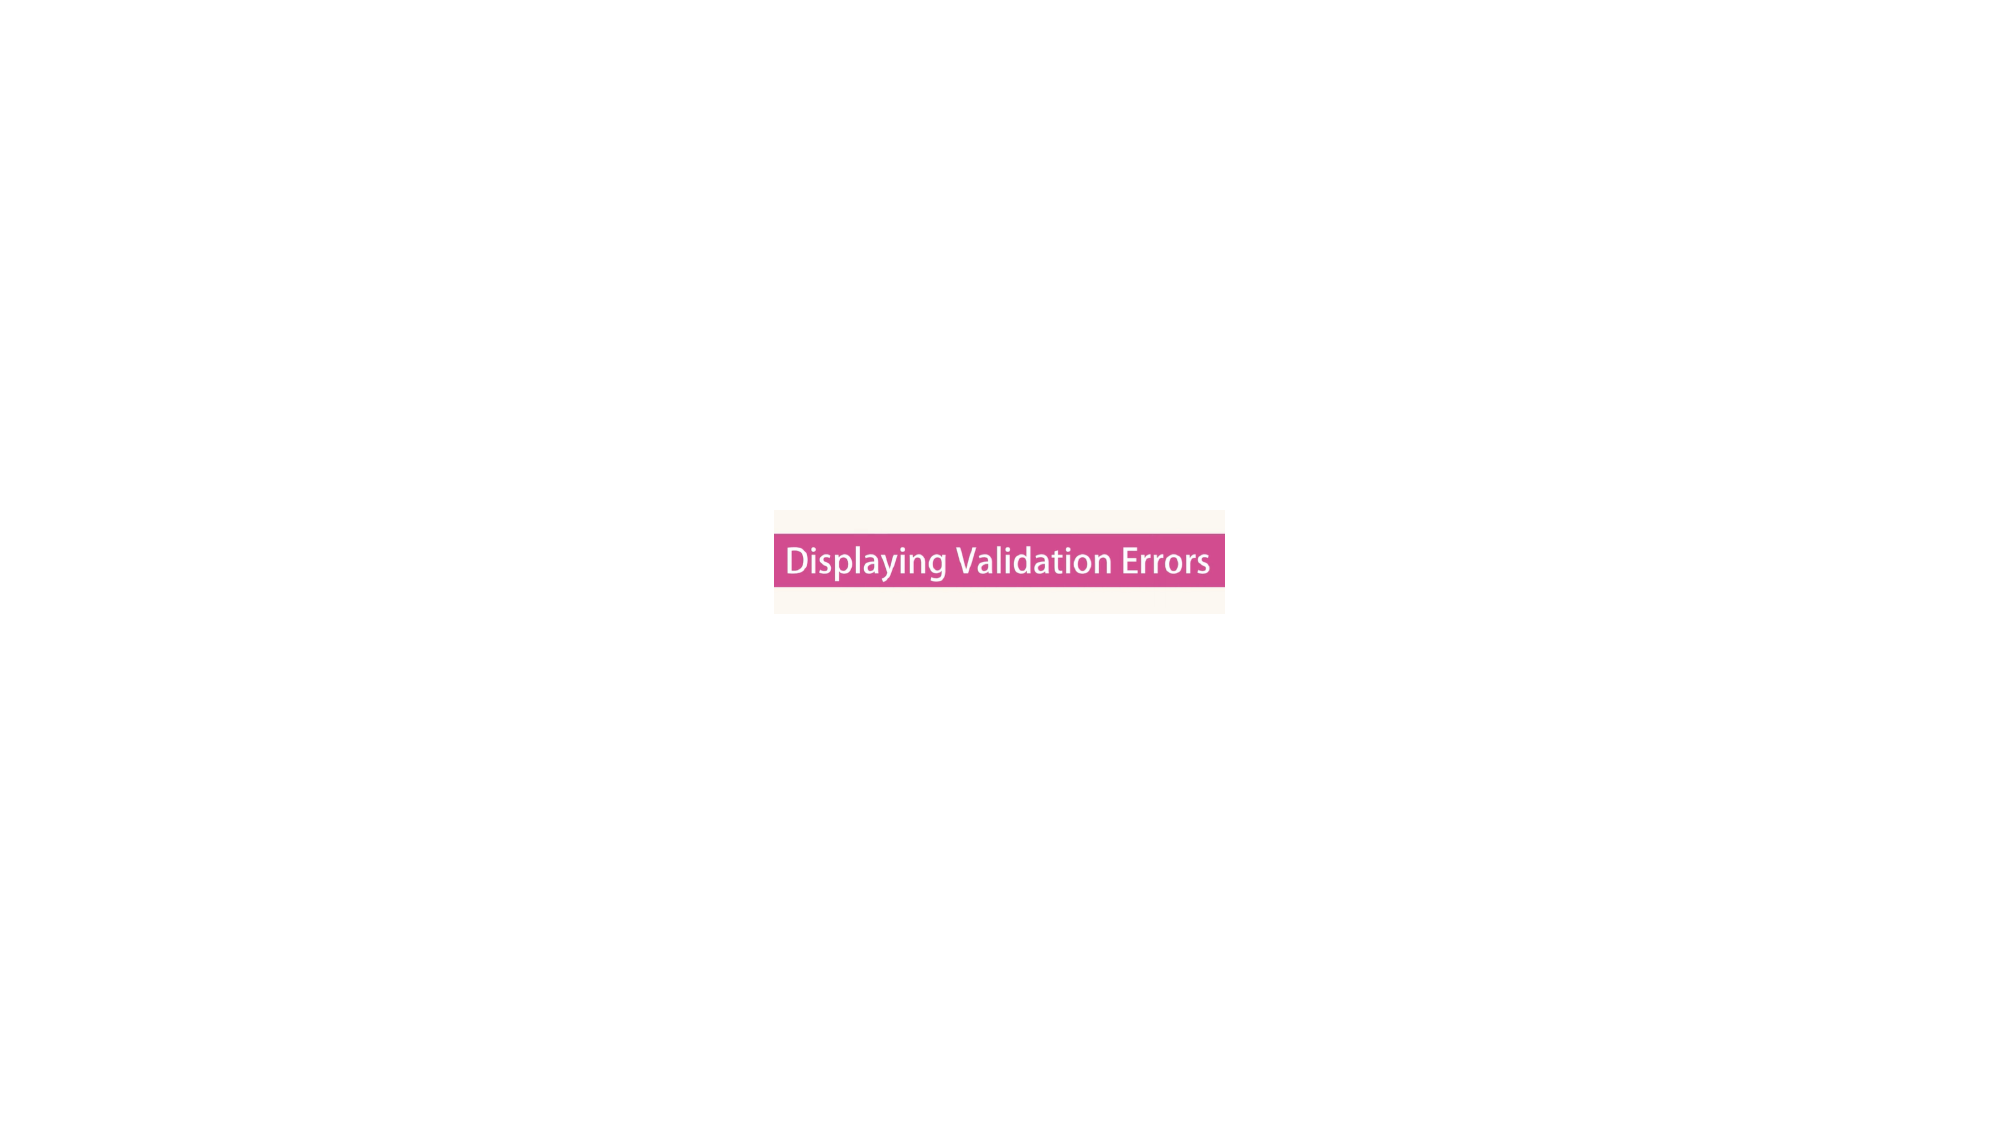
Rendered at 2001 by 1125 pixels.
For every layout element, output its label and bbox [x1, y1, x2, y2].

picture [774, 510, 1225, 615]
